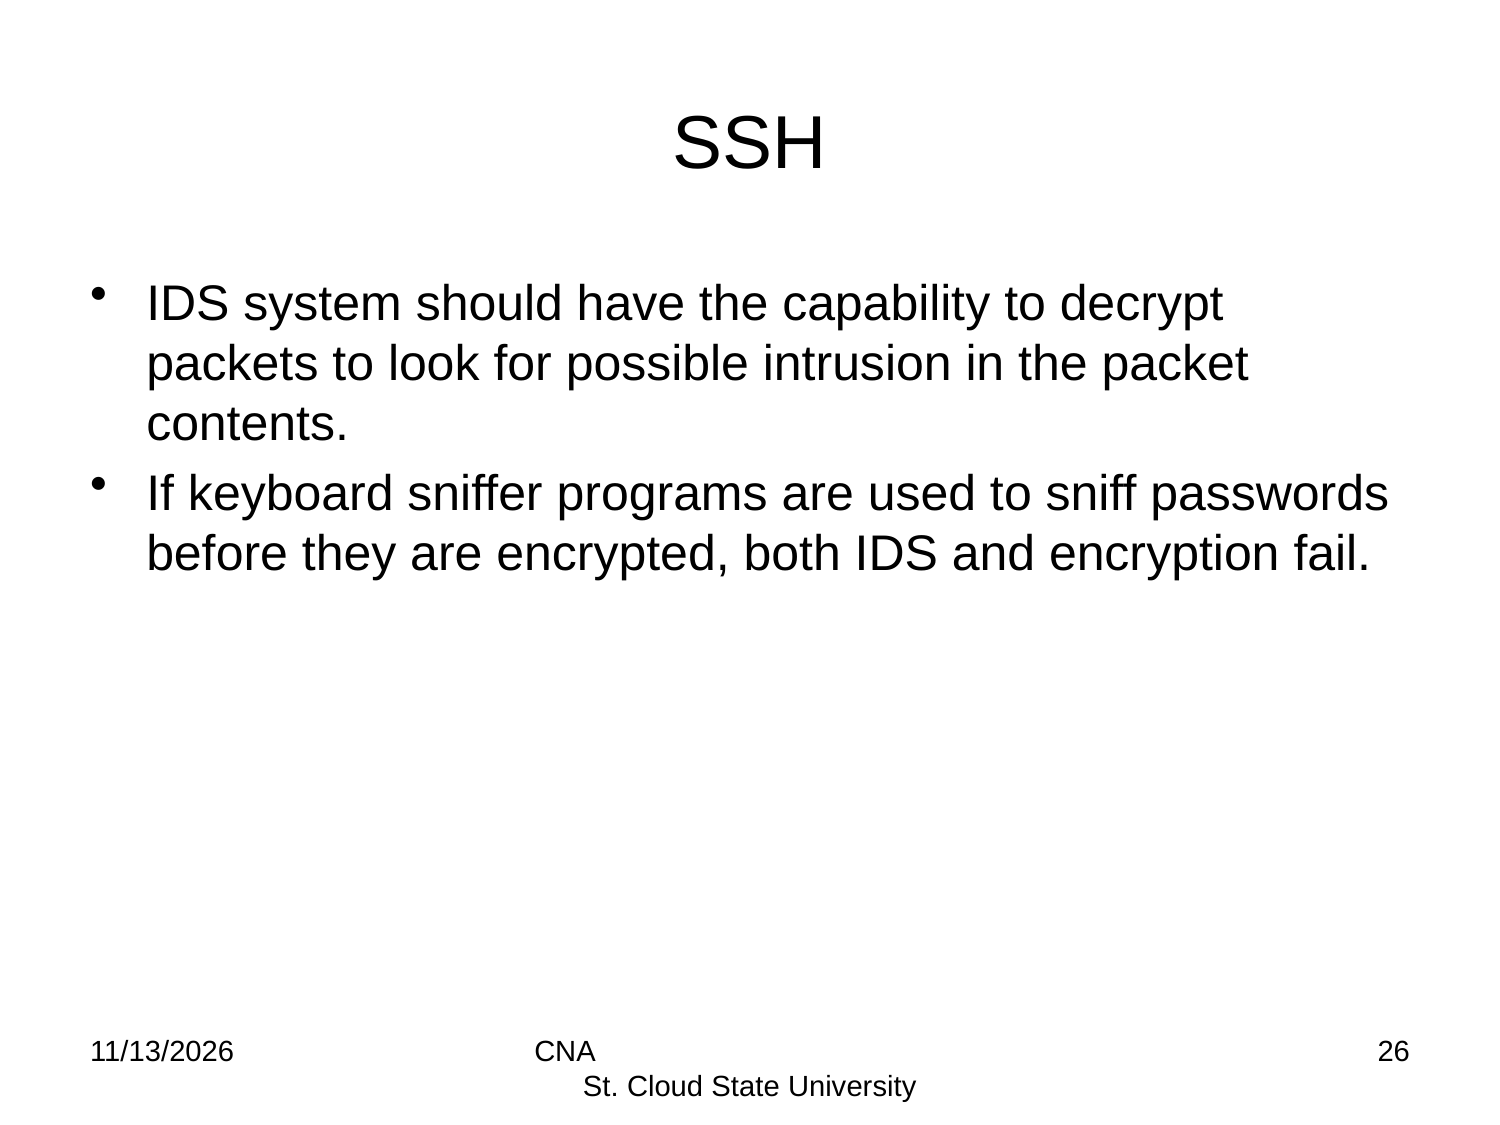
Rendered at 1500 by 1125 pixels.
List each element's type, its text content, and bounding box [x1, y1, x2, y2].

slide_number 26 [1074, 1024, 1426, 1103]
title SSH [74, 44, 1426, 233]
list IDS system should have the capability to decrypt packets to look for possible intrusion in the packet contents. If keyboard sniffer programs are used to sniff passwords before they are encrypted, both IDS and encryption fail. [74, 262, 1426, 1006]
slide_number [74, 1024, 426, 1103]
footer CNA St. Cloud State University [512, 1024, 988, 1103]
